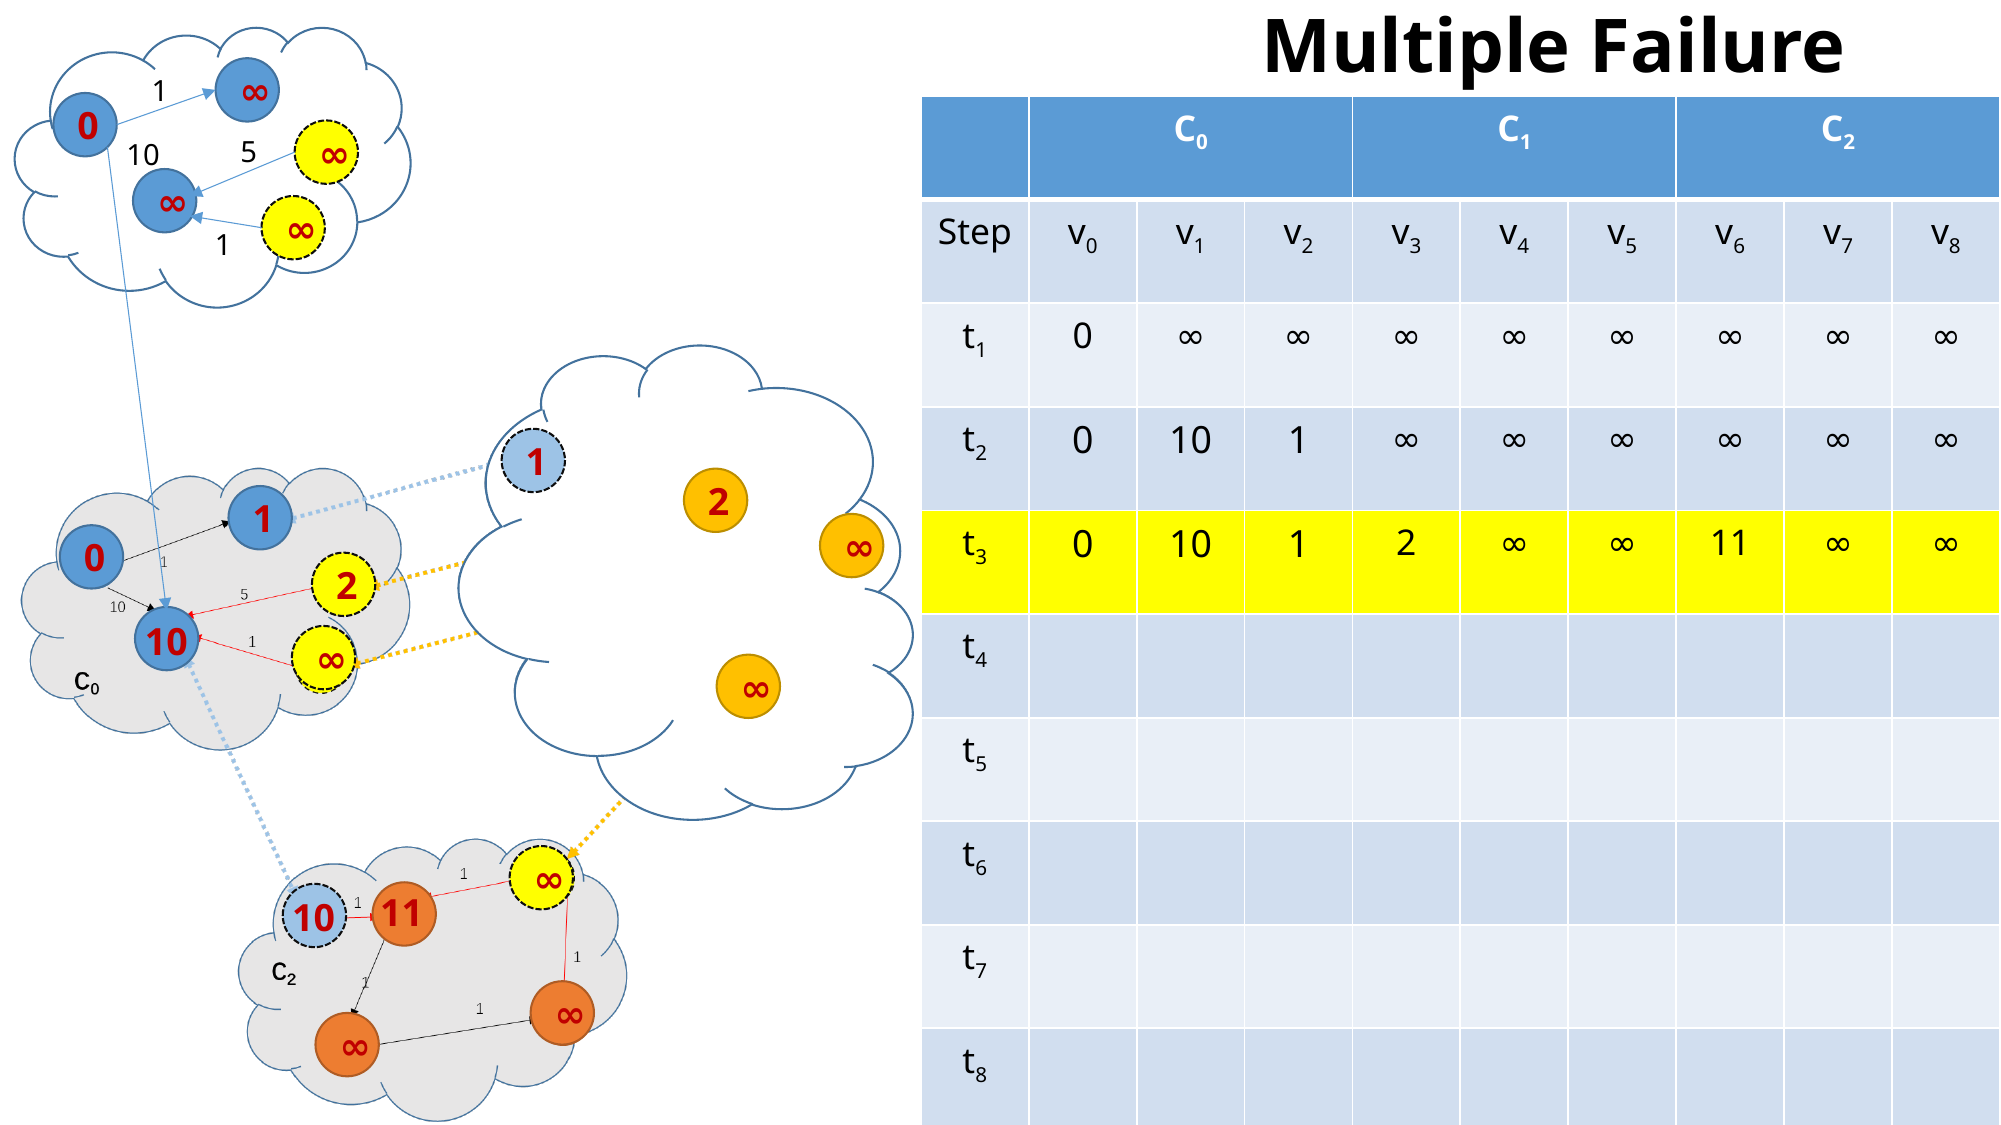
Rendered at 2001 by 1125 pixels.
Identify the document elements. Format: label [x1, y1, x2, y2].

table_cell [922, 511, 1028, 613]
title [136, 0, 1862, 97]
table_cell [1138, 511, 1244, 613]
table_cell [1353, 1029, 1459, 1125]
table_cell [1138, 615, 1244, 717]
table_cell [1030, 304, 1136, 406]
table_cell [922, 408, 1028, 510]
table_cell [922, 1029, 1028, 1125]
table_cell [1030, 1029, 1136, 1125]
table_cell [1893, 511, 1999, 613]
table_header [1353, 97, 1675, 197]
text_box [13, 51, 412, 309]
table_cell [1785, 926, 1891, 1027]
table_cell [1461, 202, 1567, 302]
table_cell [1785, 615, 1891, 717]
table_cell [1030, 926, 1136, 1027]
table_cell [1138, 719, 1244, 820]
table_cell [1353, 926, 1459, 1027]
table_cell [1569, 719, 1675, 820]
table_cell [1677, 511, 1783, 613]
table_cell [1245, 719, 1352, 820]
table_cell [1785, 202, 1891, 302]
table_cell [1677, 1029, 1783, 1125]
table_cell [1569, 926, 1675, 1027]
table_cell [1569, 822, 1675, 924]
table_cell [1785, 511, 1891, 613]
table_cell [1893, 615, 1999, 717]
table_cell [1030, 719, 1136, 820]
table_cell [1893, 1029, 1999, 1125]
table_cell [1353, 822, 1459, 924]
picture [20, 345, 913, 1122]
table_cell [1353, 511, 1459, 613]
table_cell [1677, 615, 1783, 717]
table_cell [922, 304, 1028, 406]
table_cell [922, 202, 1028, 302]
table_cell [1785, 719, 1891, 820]
table_cell [1785, 1029, 1891, 1125]
table_cell [1030, 615, 1136, 717]
table_cell [1030, 822, 1136, 924]
table_cell [1569, 1029, 1675, 1125]
table_cell [922, 822, 1028, 924]
table_cell [1245, 304, 1352, 406]
table_cell [1677, 202, 1783, 302]
table_cell [1461, 719, 1567, 820]
table_cell [1569, 511, 1675, 613]
table_cell [1138, 822, 1244, 924]
table_cell [1138, 202, 1244, 302]
table_header [1677, 97, 1999, 197]
table_cell [1677, 822, 1783, 924]
table_cell [1138, 408, 1244, 510]
table_cell [1353, 202, 1459, 302]
table_cell [1245, 926, 1352, 1027]
table_cell [922, 615, 1028, 717]
table_cell [1138, 1029, 1244, 1125]
table_cell [1893, 304, 1999, 406]
table_cell [1461, 408, 1567, 510]
table_header [1030, 97, 1352, 197]
table_cell [1893, 408, 1999, 510]
table_cell [1893, 202, 1999, 302]
table_cell [1030, 408, 1136, 510]
table_cell [1461, 822, 1567, 924]
table_cell [1785, 304, 1891, 406]
table_cell [1893, 926, 1999, 1027]
table_cell [1677, 719, 1783, 820]
table_cell [1030, 511, 1136, 613]
table_cell [1569, 408, 1675, 510]
table_cell [1245, 1029, 1352, 1125]
table_cell [1569, 202, 1675, 302]
table_cell [1785, 822, 1891, 924]
table_cell [922, 926, 1028, 1027]
table_cell [1353, 719, 1459, 820]
table_cell [1138, 926, 1244, 1027]
table_cell [1461, 1029, 1567, 1125]
table_cell [1785, 408, 1891, 510]
table_header [922, 97, 1028, 197]
table_cell [1461, 615, 1567, 717]
table_cell [1353, 615, 1459, 717]
table_cell [1893, 822, 1999, 924]
table_cell [1138, 304, 1244, 406]
table_cell [1677, 304, 1783, 406]
table_cell [1461, 926, 1567, 1027]
table_cell [922, 719, 1028, 820]
table_cell [1461, 304, 1567, 406]
table_cell [1245, 615, 1352, 717]
table_cell [1569, 304, 1675, 406]
table_cell [1245, 511, 1352, 613]
text_box [460, 345, 915, 820]
table_cell [1030, 202, 1136, 302]
table_cell [1245, 202, 1352, 302]
table_cell [1353, 408, 1459, 510]
table_cell [1353, 304, 1459, 406]
table_cell [1245, 822, 1352, 924]
table_cell [1569, 615, 1675, 717]
table_cell [1893, 719, 1999, 820]
table_cell [1677, 408, 1783, 510]
table_cell [1461, 511, 1567, 613]
table_cell [1677, 926, 1783, 1027]
table_cell [1245, 408, 1352, 510]
